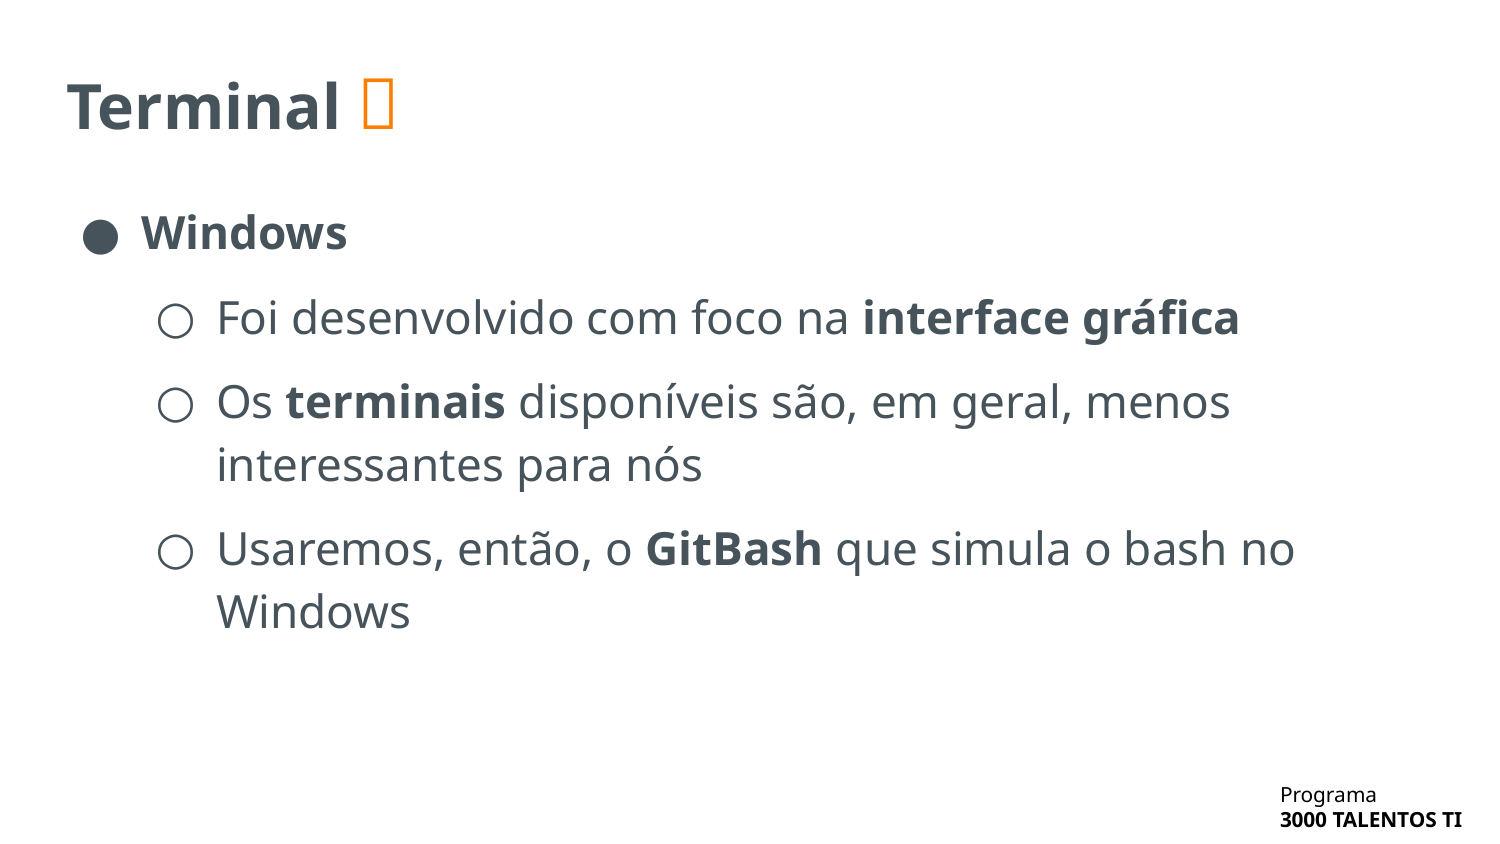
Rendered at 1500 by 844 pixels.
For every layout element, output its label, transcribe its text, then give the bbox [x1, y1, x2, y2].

title Terminal 👾 [51, 20, 1336, 182]
subtitle Windows Foi desenvolvido com foco na interface gráfica Os terminais disponíveis são, em geral, menos interessantes para nós Usaremos, então, o GitBash que simula o bash no Windows [51, 181, 1387, 778]
